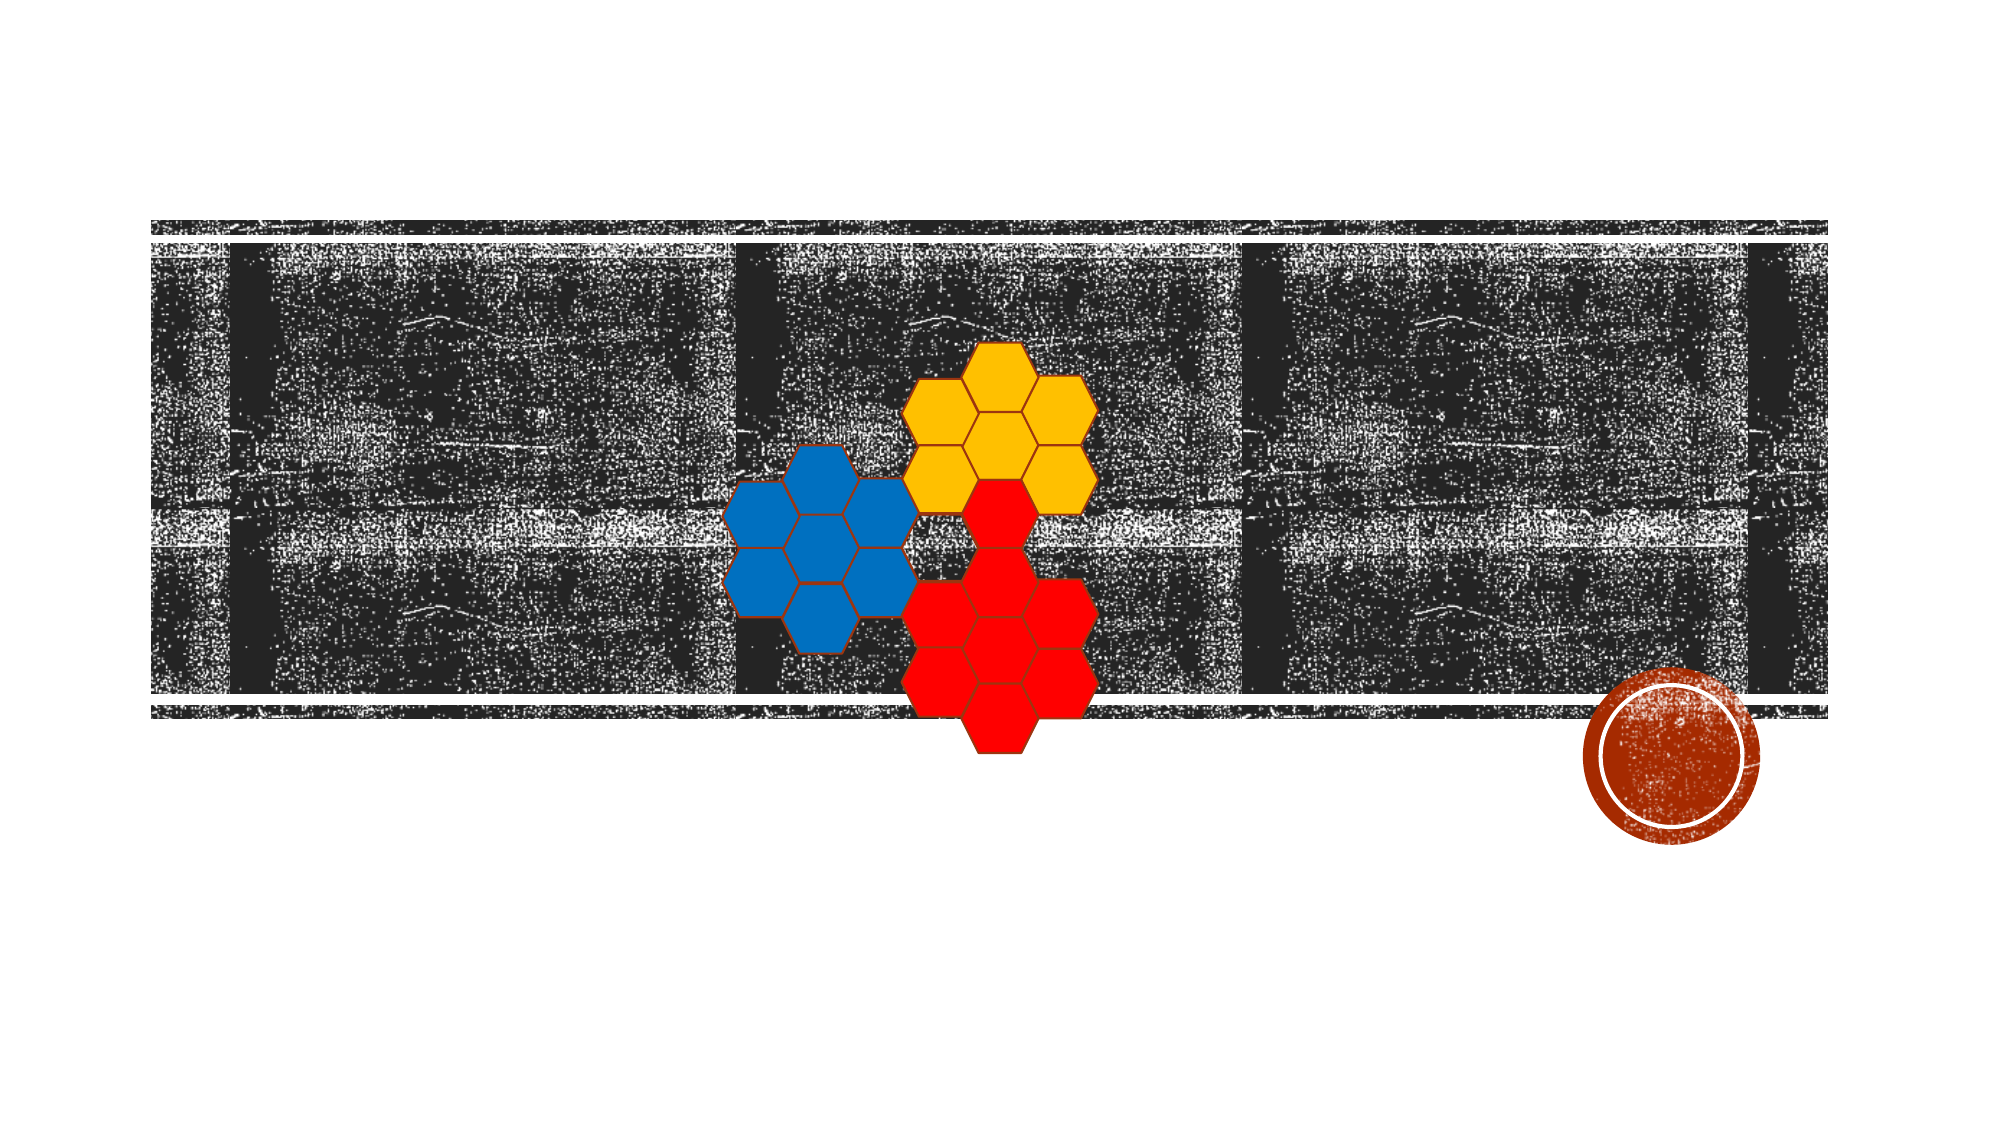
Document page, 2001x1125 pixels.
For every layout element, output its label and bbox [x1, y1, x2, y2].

text_box [960, 341, 1040, 414]
text_box [785, 516, 857, 583]
text_box [842, 477, 920, 547]
text_box [1022, 578, 1100, 649]
text_box [901, 444, 980, 513]
text_box [960, 682, 1040, 755]
text_box [781, 583, 861, 655]
text_box [964, 414, 1036, 478]
text_box [840, 546, 917, 619]
text_box [964, 619, 1036, 682]
text_box [964, 478, 1040, 549]
text_box [781, 444, 861, 516]
text_box [900, 377, 980, 446]
text_box [960, 546, 1040, 619]
text_box [900, 512, 980, 584]
text_box [1020, 647, 1100, 720]
text_box [1020, 444, 1100, 516]
text_box [900, 582, 979, 648]
text_box [721, 480, 801, 548]
text_box [900, 646, 980, 718]
text_box [1021, 374, 1100, 445]
text_box [721, 546, 801, 619]
